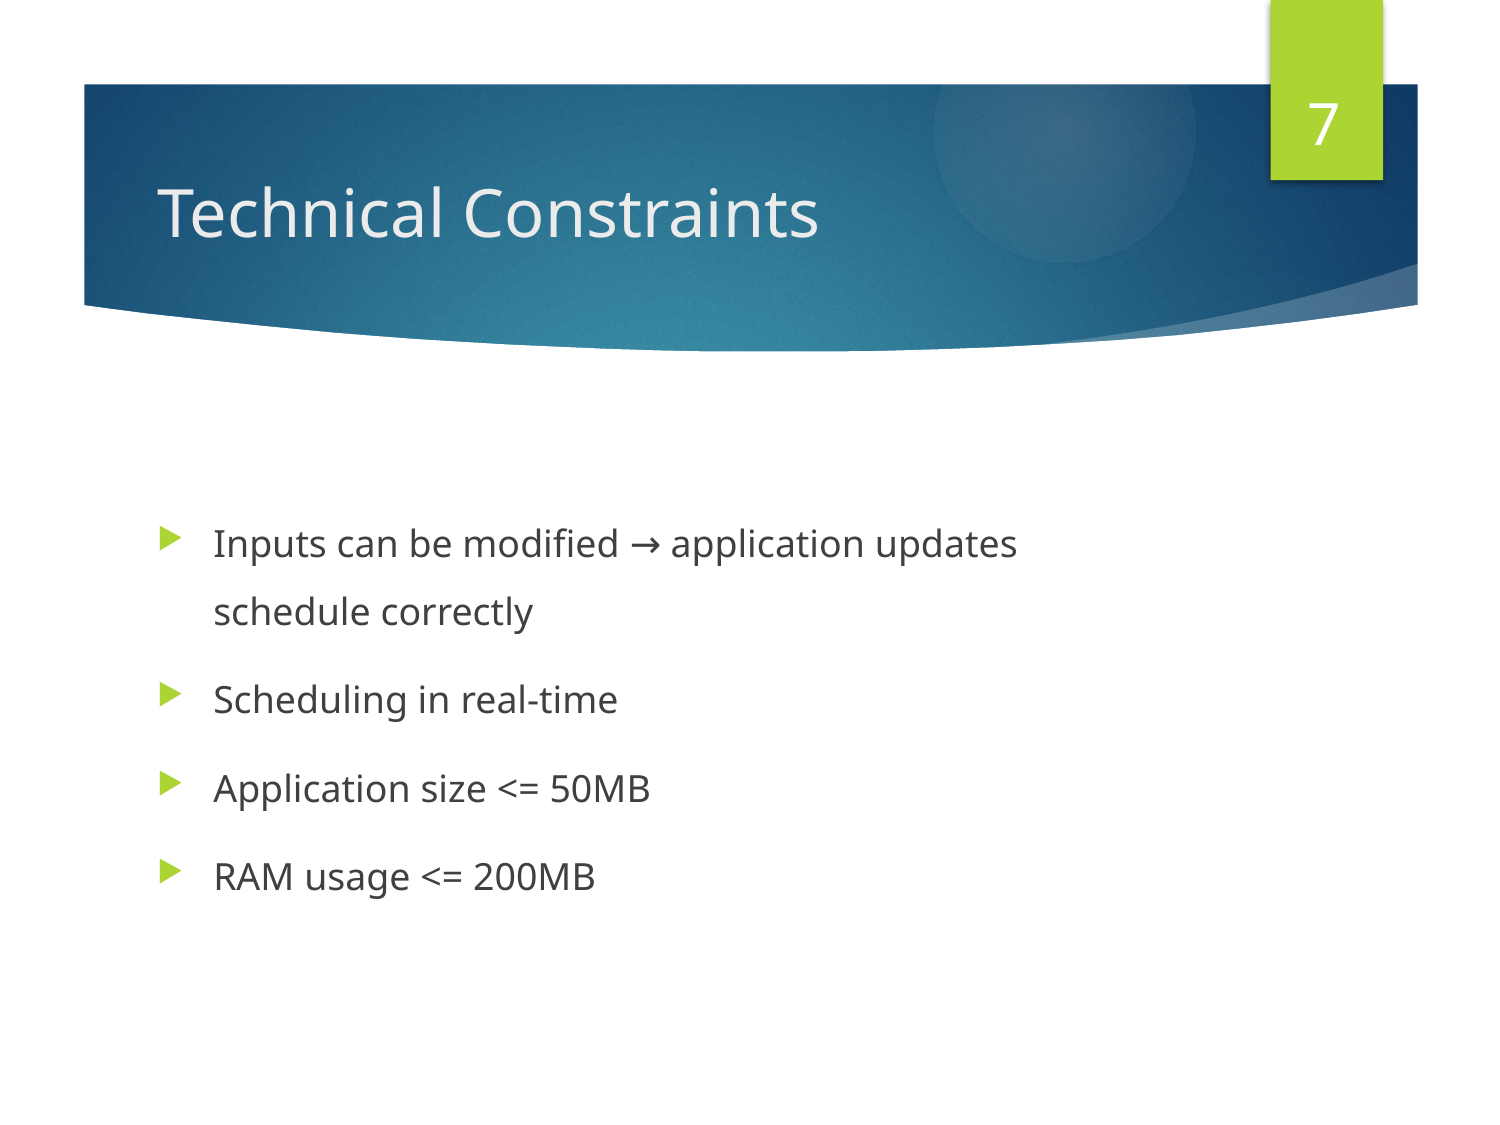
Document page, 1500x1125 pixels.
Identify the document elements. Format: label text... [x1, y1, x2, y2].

list Inputs can be modified → application updates schedule correctly Scheduling in real-time Application size <= 50MB RAM usage <= 200MB [142, 408, 1183, 988]
title Technical Constraints [142, 152, 1183, 269]
slide_number 7 [1259, 48, 1390, 175]
